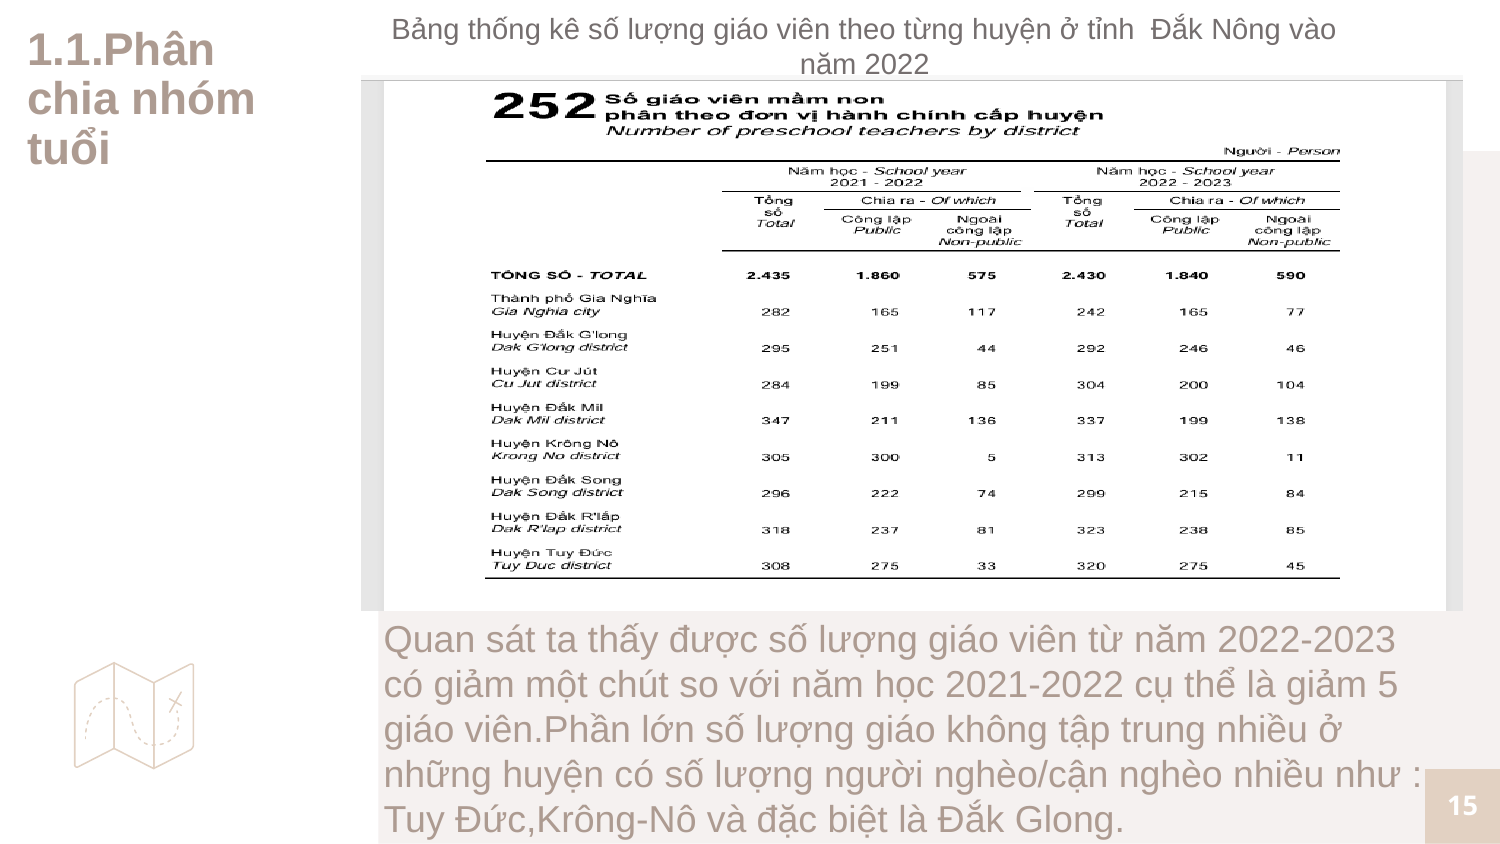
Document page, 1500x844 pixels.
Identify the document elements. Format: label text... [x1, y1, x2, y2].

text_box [74, 662, 194, 769]
picture [360, 75, 1463, 611]
text_box Bảng thống kê số lượng giáo viên theo từng huyện ở tỉnh Đắk Nông vào năm 2022 [366, 12, 1364, 73]
slide_number 15 [1450, 769, 1500, 844]
text_box Quan sát ta thấy được số lượng giáo viên từ năm 2022-2023 có giảm một chút so với năm học 2021-2022 cụ thể là giảm 5 giáo viên.Phần lớn số lượng giáo không tập trung nhiều ở những huyện có số lượng người nghèo/cận nghèo nhiều như : Tuy Đức,Krông-Nô và đặc biệt là Đắk Glong. [369, 619, 1450, 844]
title 1.1.Phân chia nhóm tuổi [27, 25, 294, 660]
